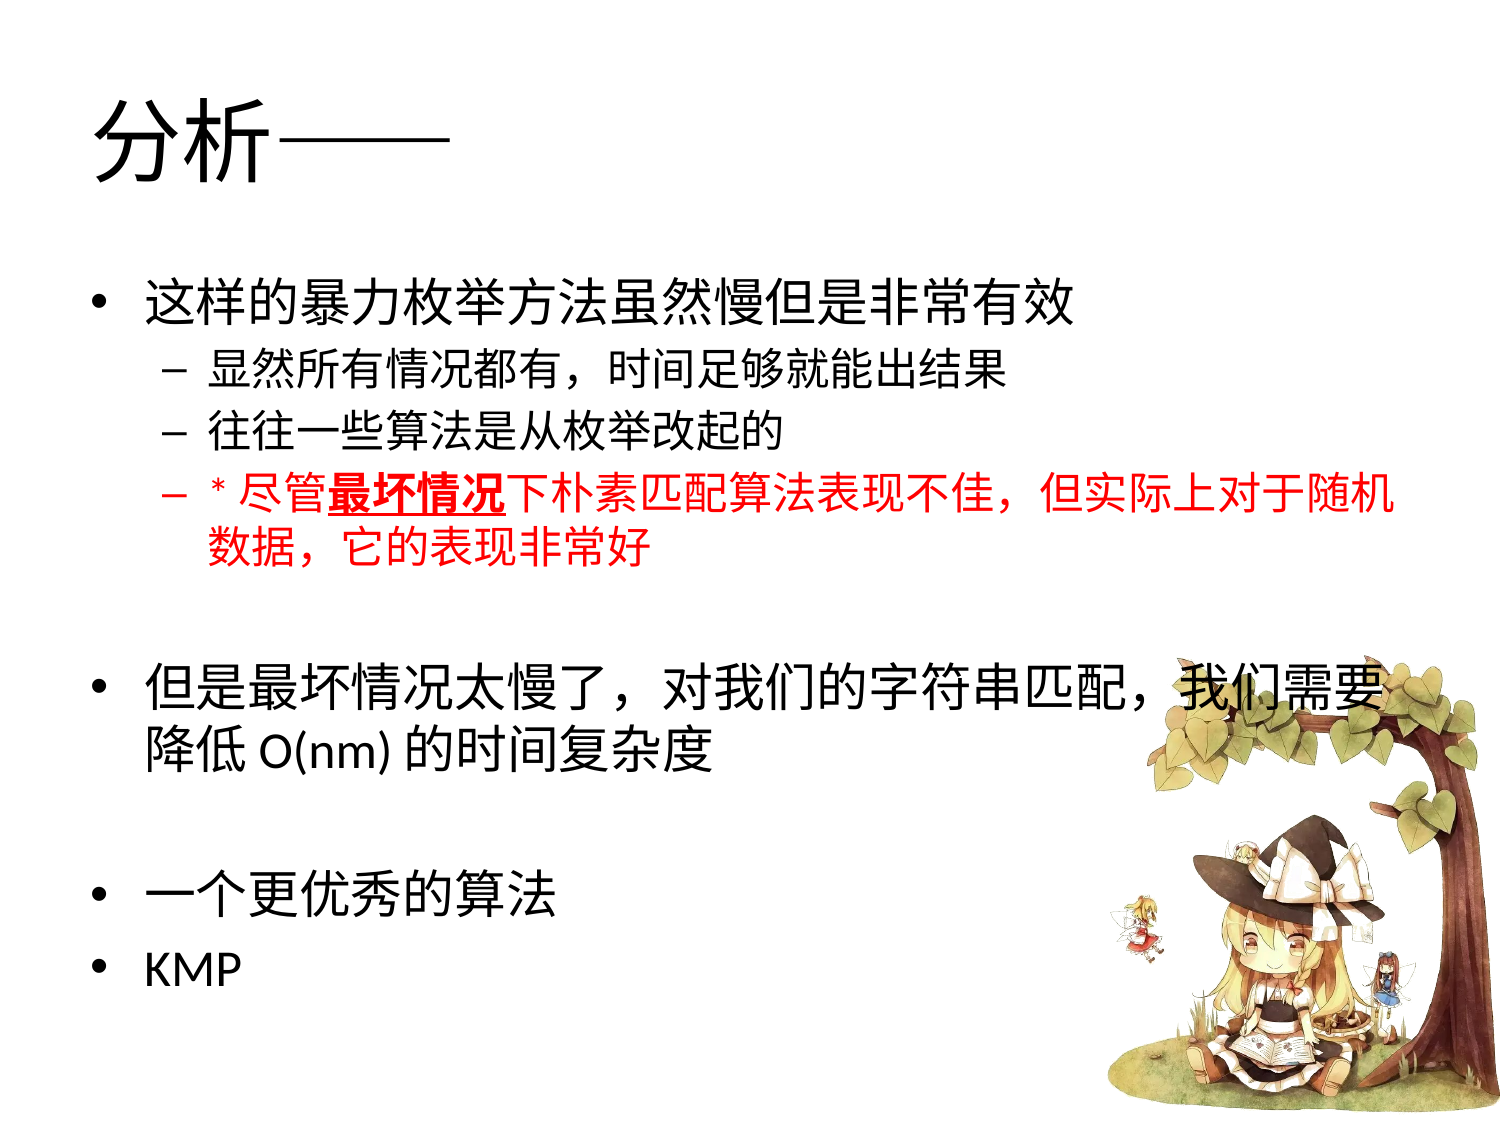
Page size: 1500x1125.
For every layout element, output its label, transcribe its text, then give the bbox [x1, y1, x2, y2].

title 分析—— [75, 45, 1425, 233]
list 这样的暴力枚举方法虽然慢但是非常有效 显然所有情况都有，时间足够就能出结果 往往一些算法是从枚举改起的 *尽管最坏情况下朴素匹配算法表现不佳，但实际上对于随机数据，它的表现非常好 但是最坏情况太慢了，对我们的字符串匹配，我们需要降低O(nm)的时间复杂度 一个更优秀的算法 KMP [75, 262, 1425, 1005]
picture [1099, 644, 1500, 1125]
